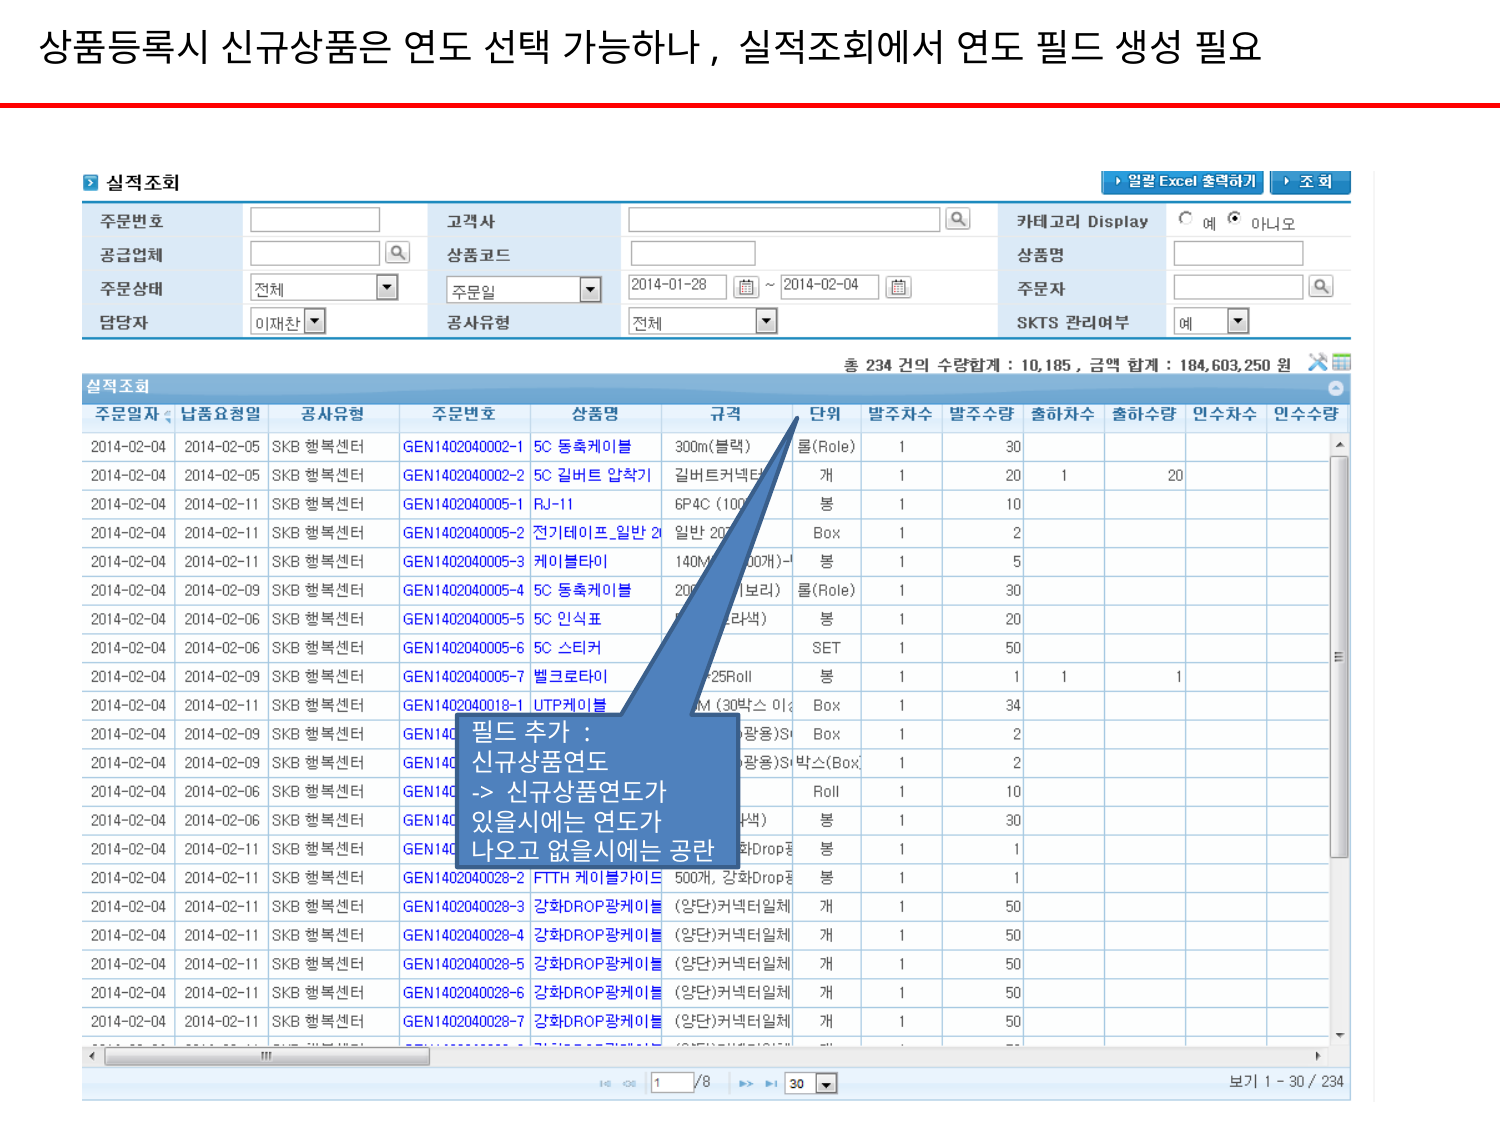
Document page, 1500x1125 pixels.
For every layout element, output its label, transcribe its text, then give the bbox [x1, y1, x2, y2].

picture [81, 171, 1407, 1102]
text_box 상품등록시 신규상품은 연도 선택 가능하나, 실적조회에서 연도 필드 생성 필요 [21, 0, 1479, 96]
